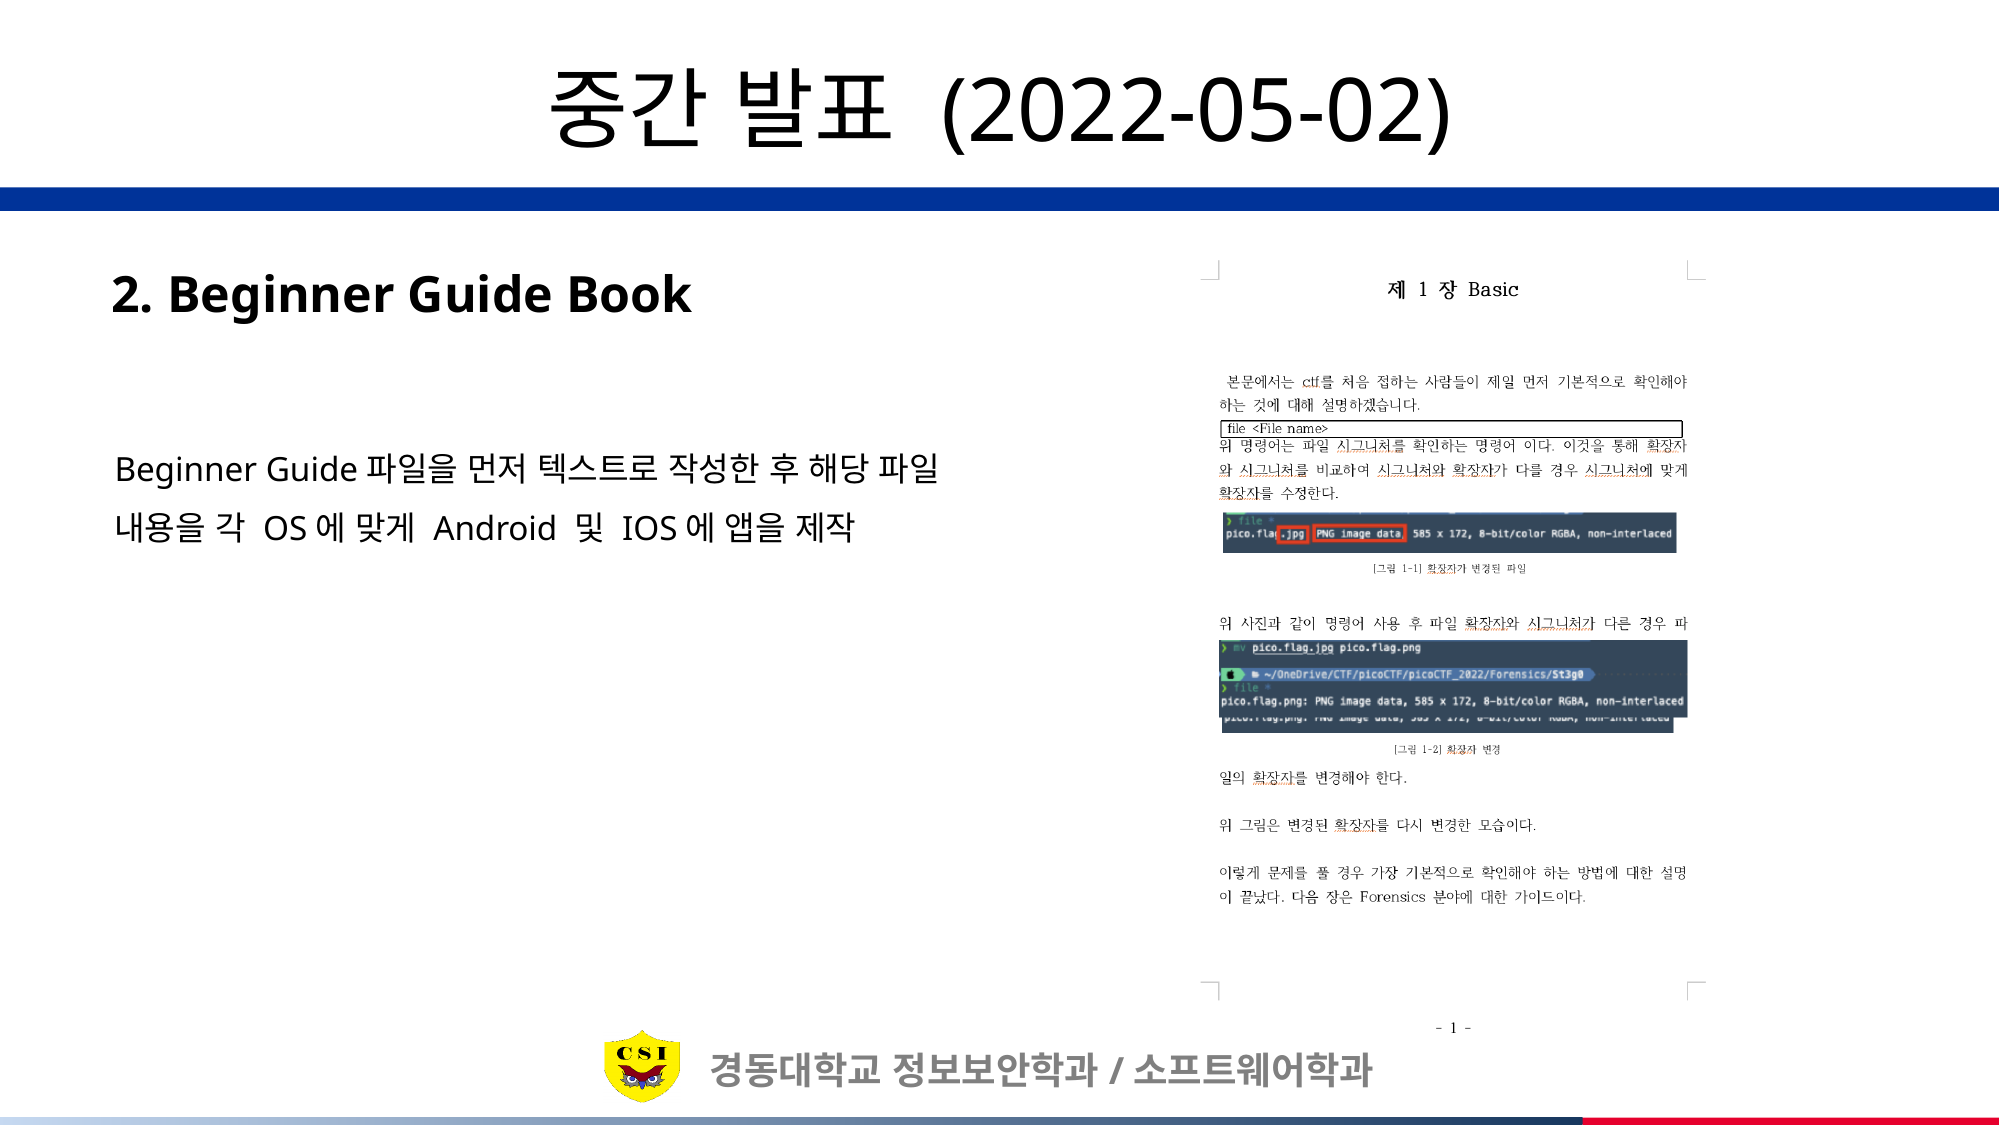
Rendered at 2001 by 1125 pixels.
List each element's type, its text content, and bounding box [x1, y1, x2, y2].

text_box 2. Beginner Guide Book [96, 255, 708, 331]
picture [603, 1029, 681, 1103]
text_box Beginner Guide파일을 먼저 텍스트로 작성한 후 해당 파일 내용을 각 OS에 맞게 Android 및 IOS에 앱을 제작 [99, 420, 1000, 555]
picture [1191, 255, 1715, 1048]
title 중간 발표 (2022-05-02) [99, 45, 1900, 167]
